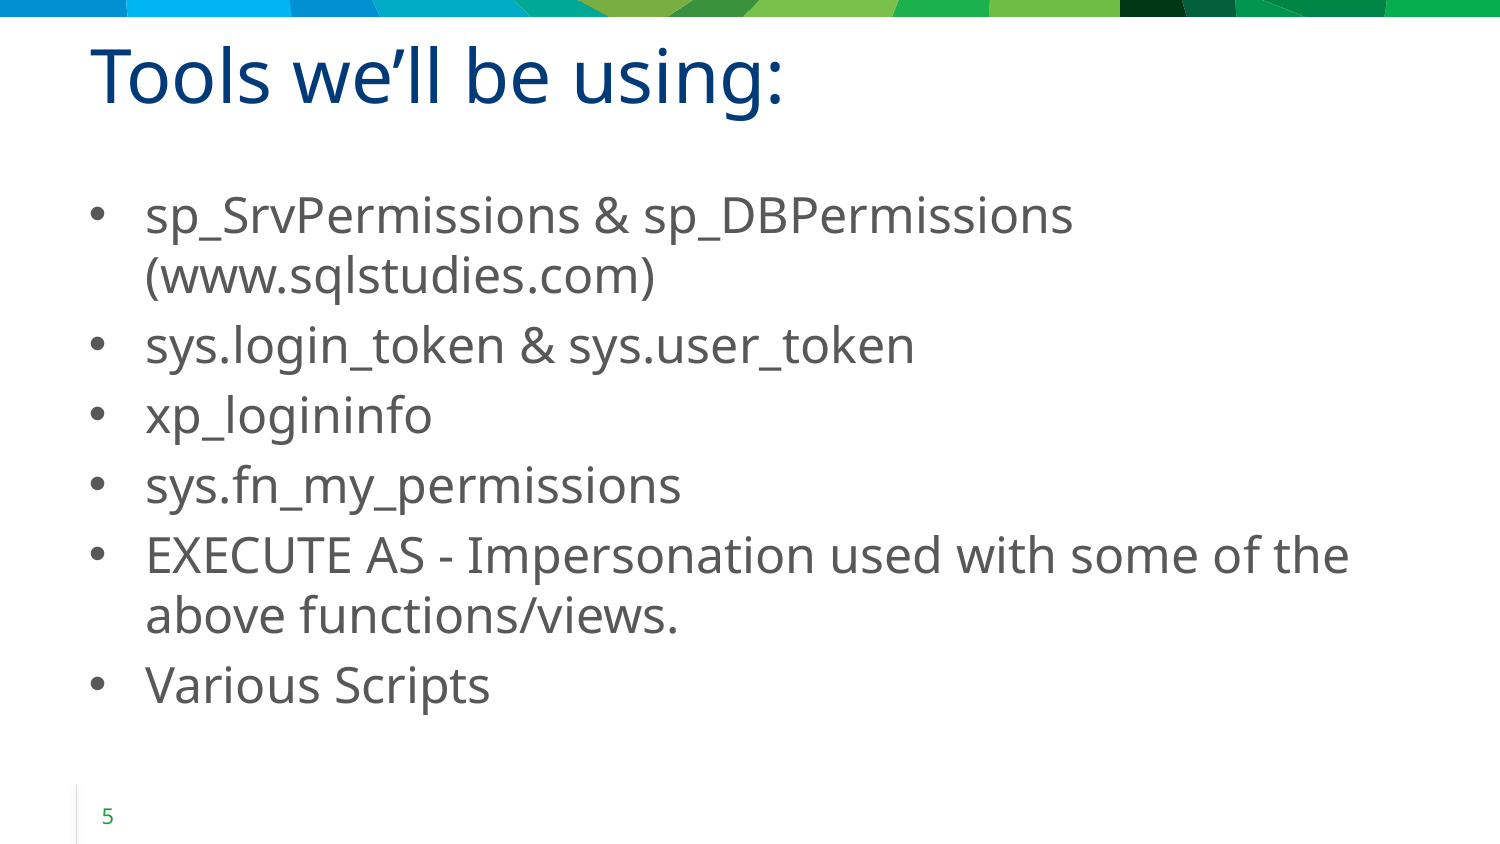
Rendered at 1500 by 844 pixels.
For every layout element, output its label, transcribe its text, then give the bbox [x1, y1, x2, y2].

list sp_SrvPermissions & sp_DBPermissions (www.sqlstudies.com) sys.login_token & sys.user_token xp_logininfo sys.fn_my_permissions EXECUTE AS - Impersonation used with some of the above functions/views. Various Scripts [73, 175, 1426, 727]
title Tools we’ll be using: [75, 37, 1425, 139]
picture [0, 0, 1500, 19]
slide_number 5 [86, 805, 168, 830]
